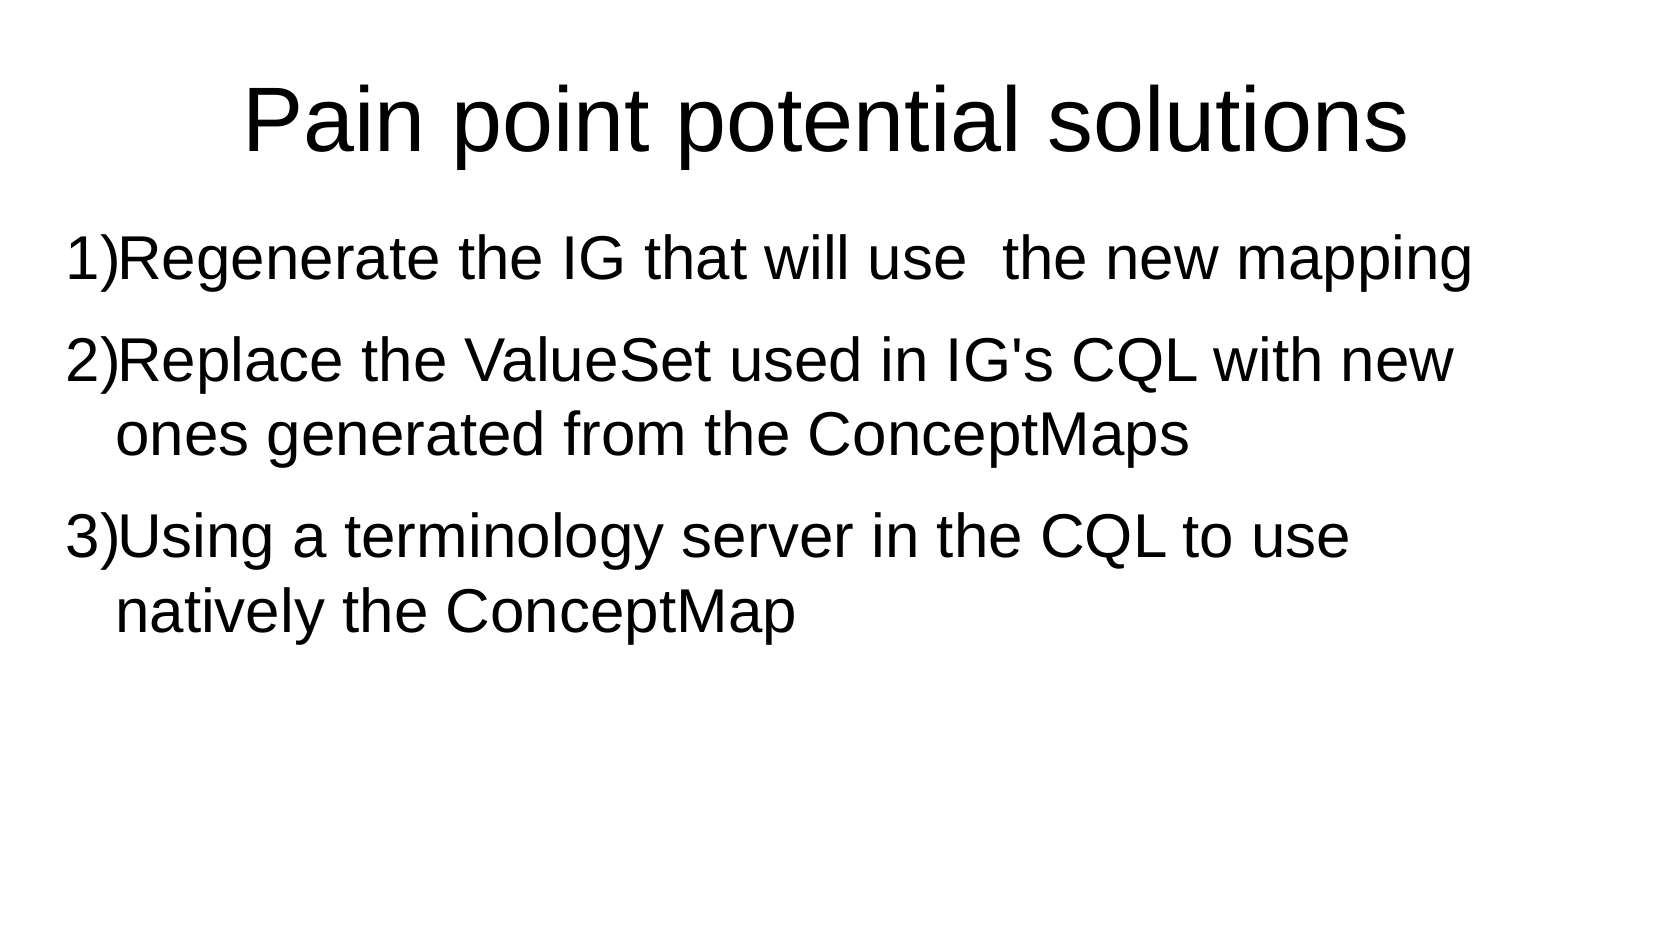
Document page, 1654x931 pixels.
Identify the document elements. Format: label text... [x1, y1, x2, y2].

list Regenerate the IG that will use the new mapping Replace the ValueSet used in IG's CQL with new ones generated from the ConceptMaps Using a terminology server in the CQL to use natively the ConceptMap [48, 217, 1538, 758]
title Pain point potential solutions [82, 36, 1572, 193]
